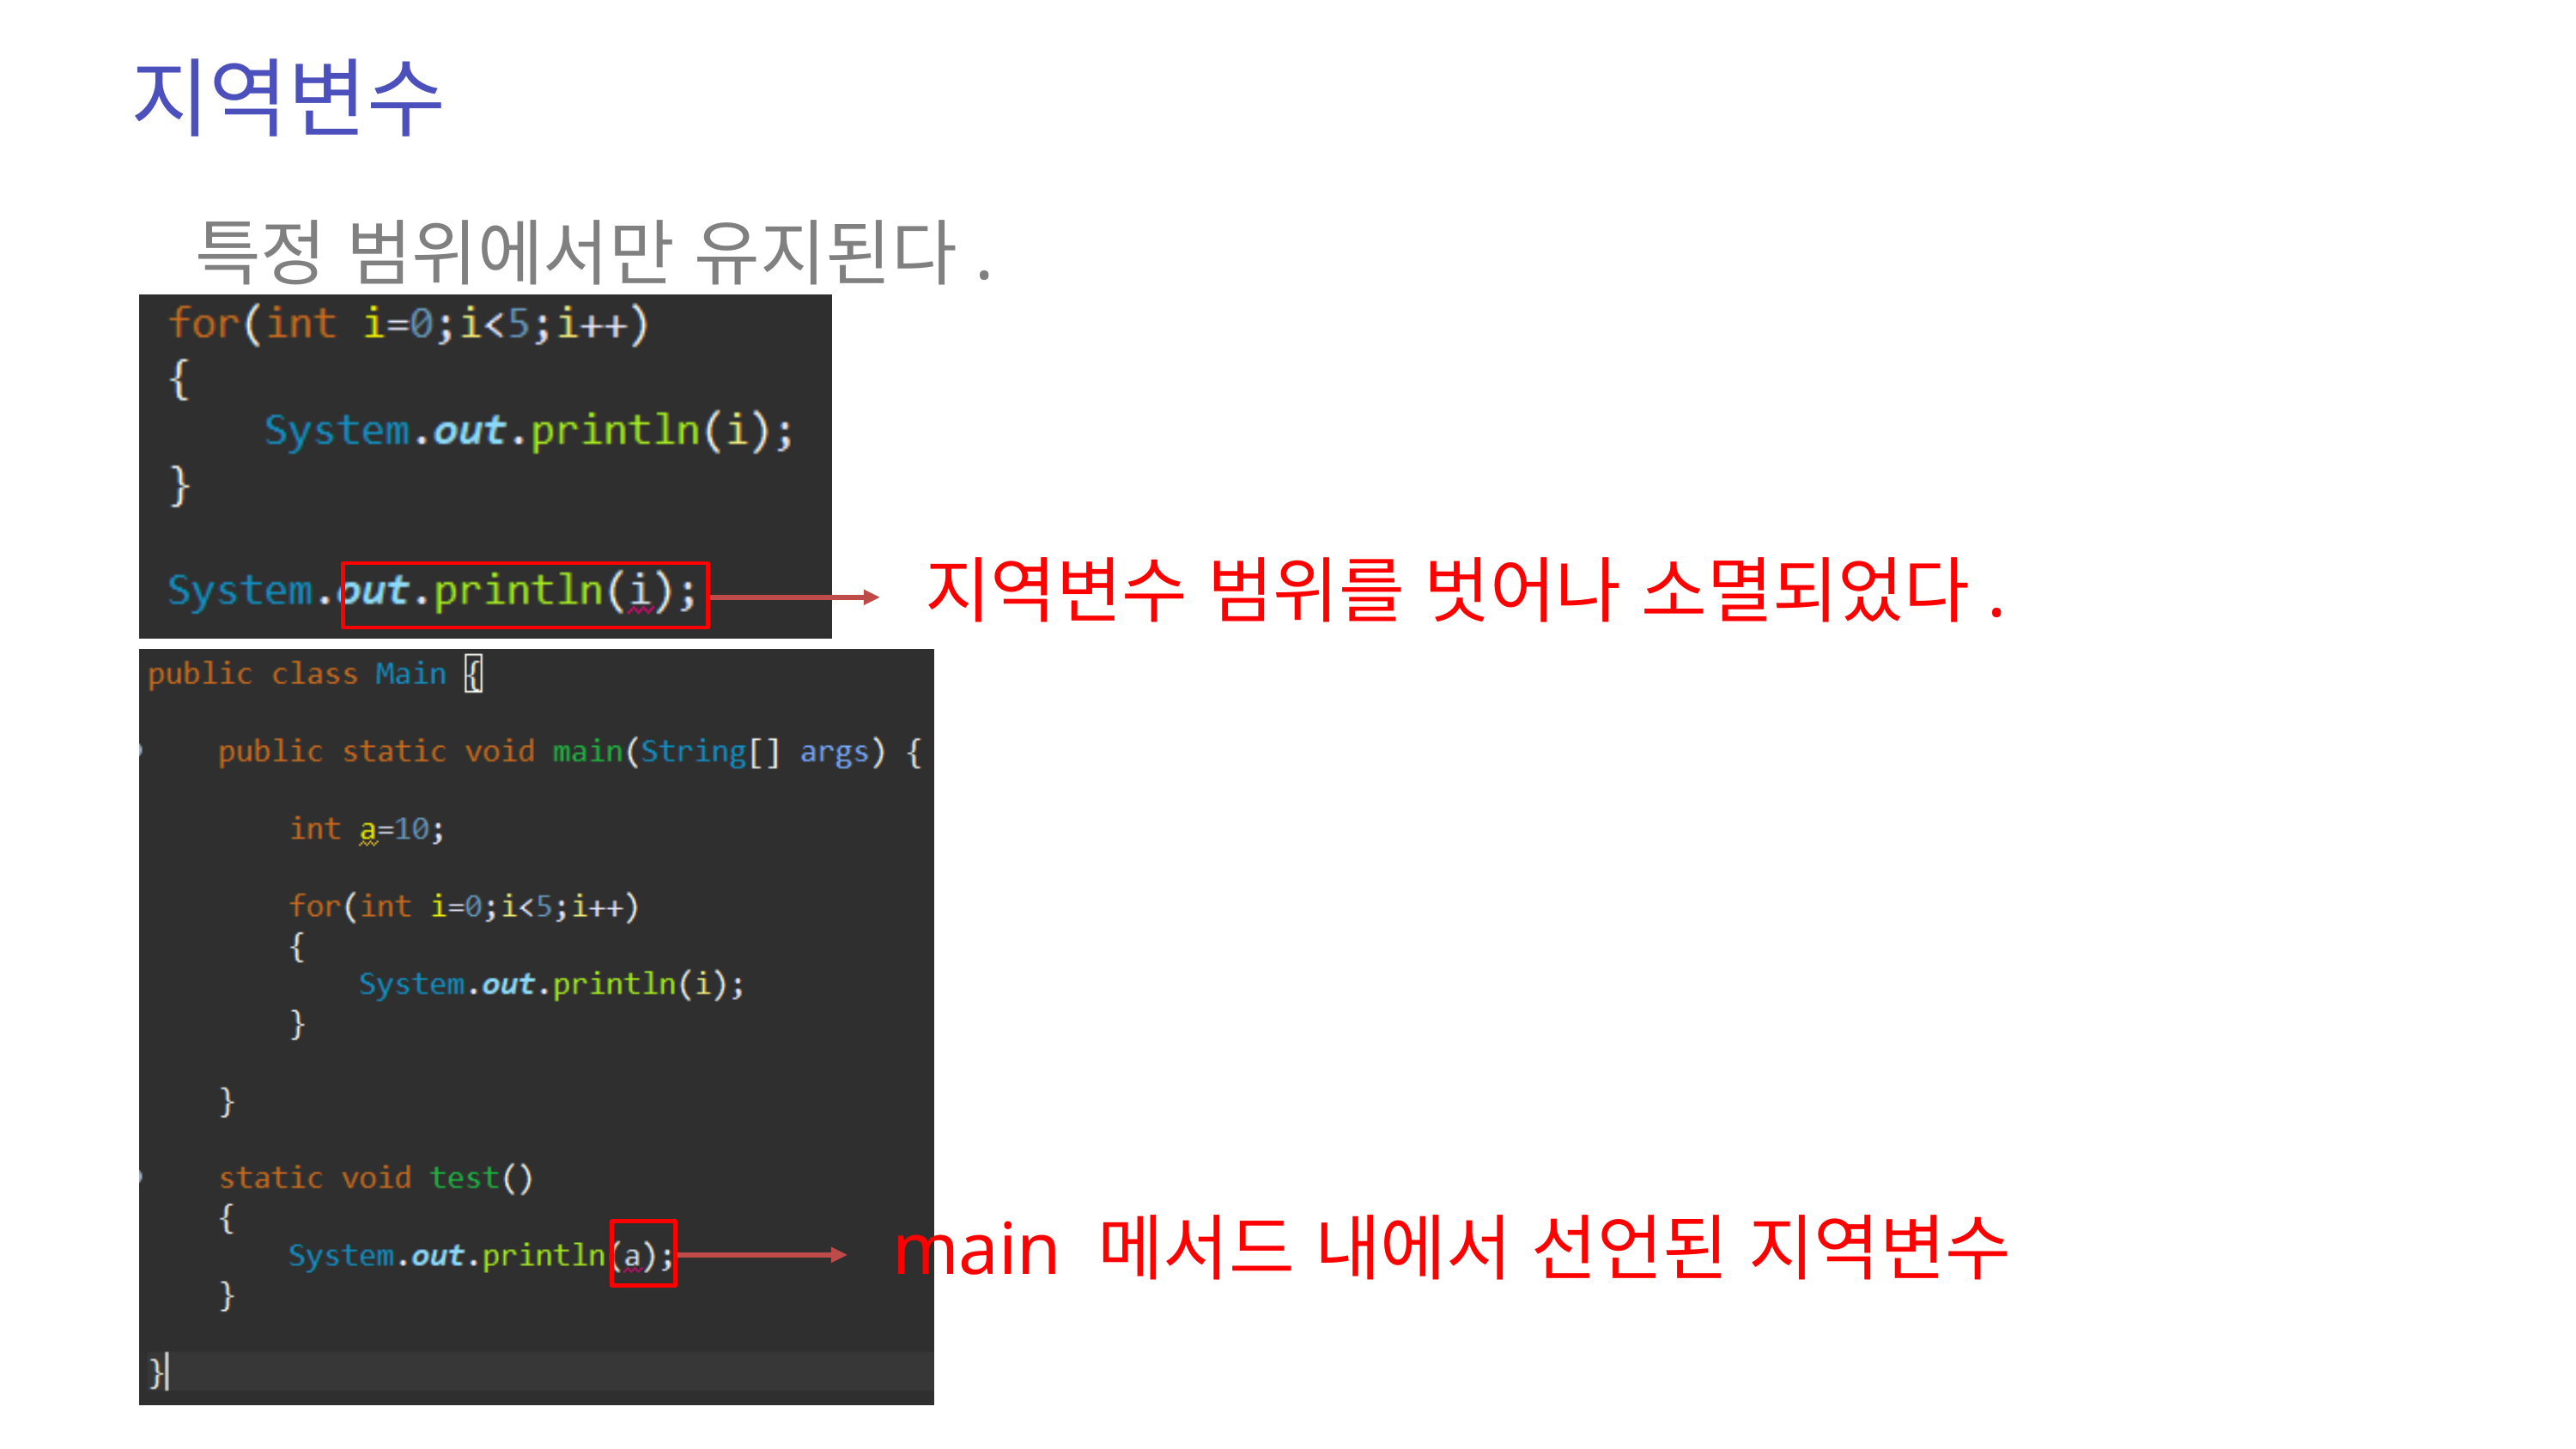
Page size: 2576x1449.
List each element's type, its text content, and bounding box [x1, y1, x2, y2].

picture [139, 648, 934, 1405]
text_box main 메서드 내에서 선언된 지역변수 [937, 1196, 2093, 1295]
text_box 지역변수 [118, 37, 505, 154]
text_box 특정 범위에서만 유지된다. [182, 201, 1073, 300]
text_box 지역변수 범위를 벗어나 소멸되었다. [912, 538, 2093, 638]
picture [139, 294, 832, 639]
